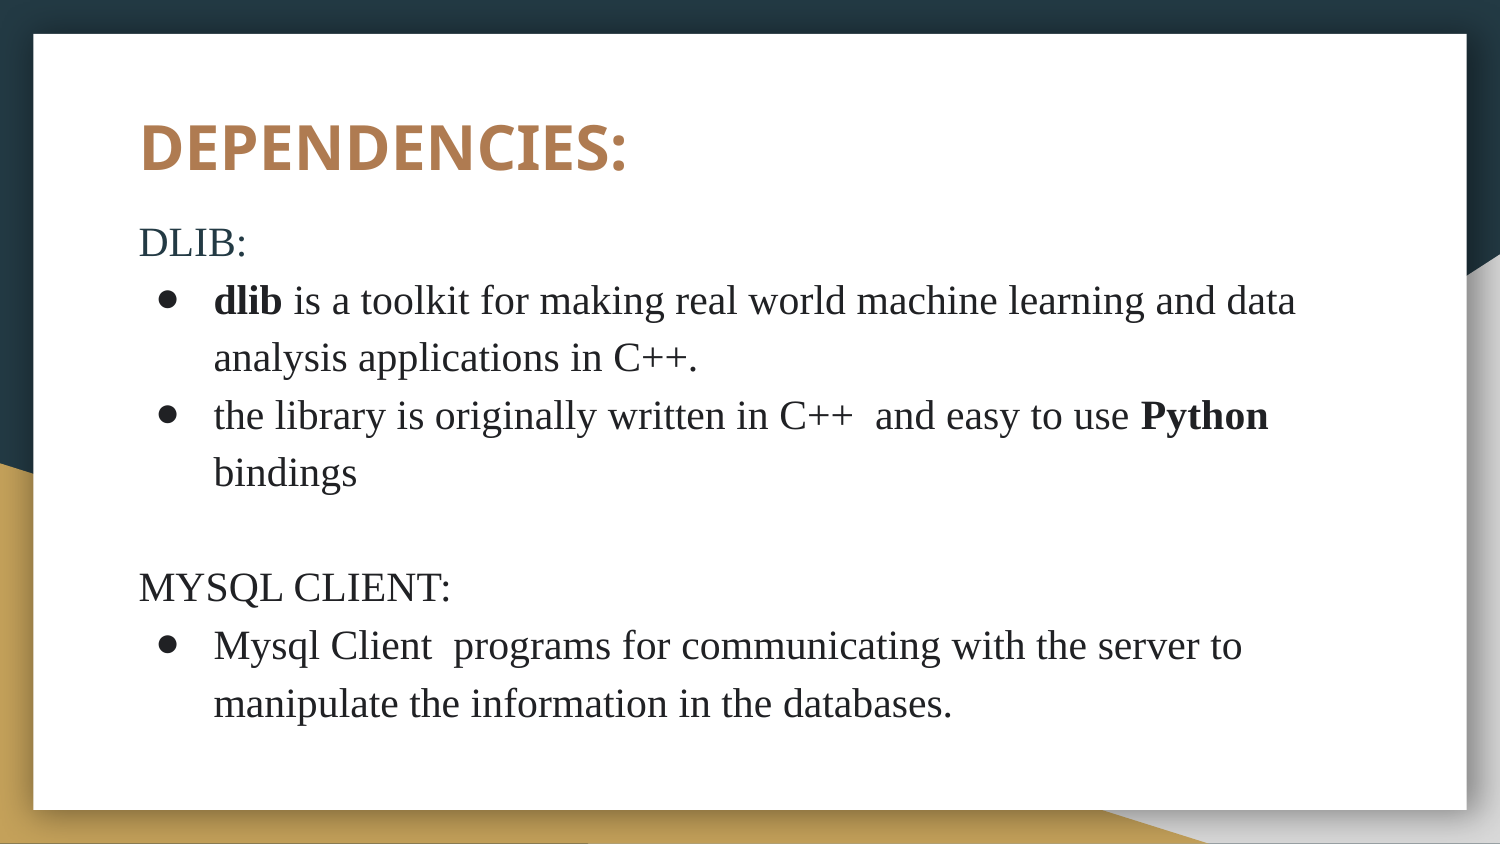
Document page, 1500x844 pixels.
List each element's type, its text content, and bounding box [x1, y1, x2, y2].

list DLIB: dlib is a toolkit for making real world machine learning and data analysis applications in C++. the library is originally written in C++ and easy to use Python bindings MYSQL CLIENT: Mysql Client programs for communicating with the server to manipulate the information in the databases. [123, 192, 1355, 685]
title DEPENDENCIES: [123, 92, 1355, 192]
